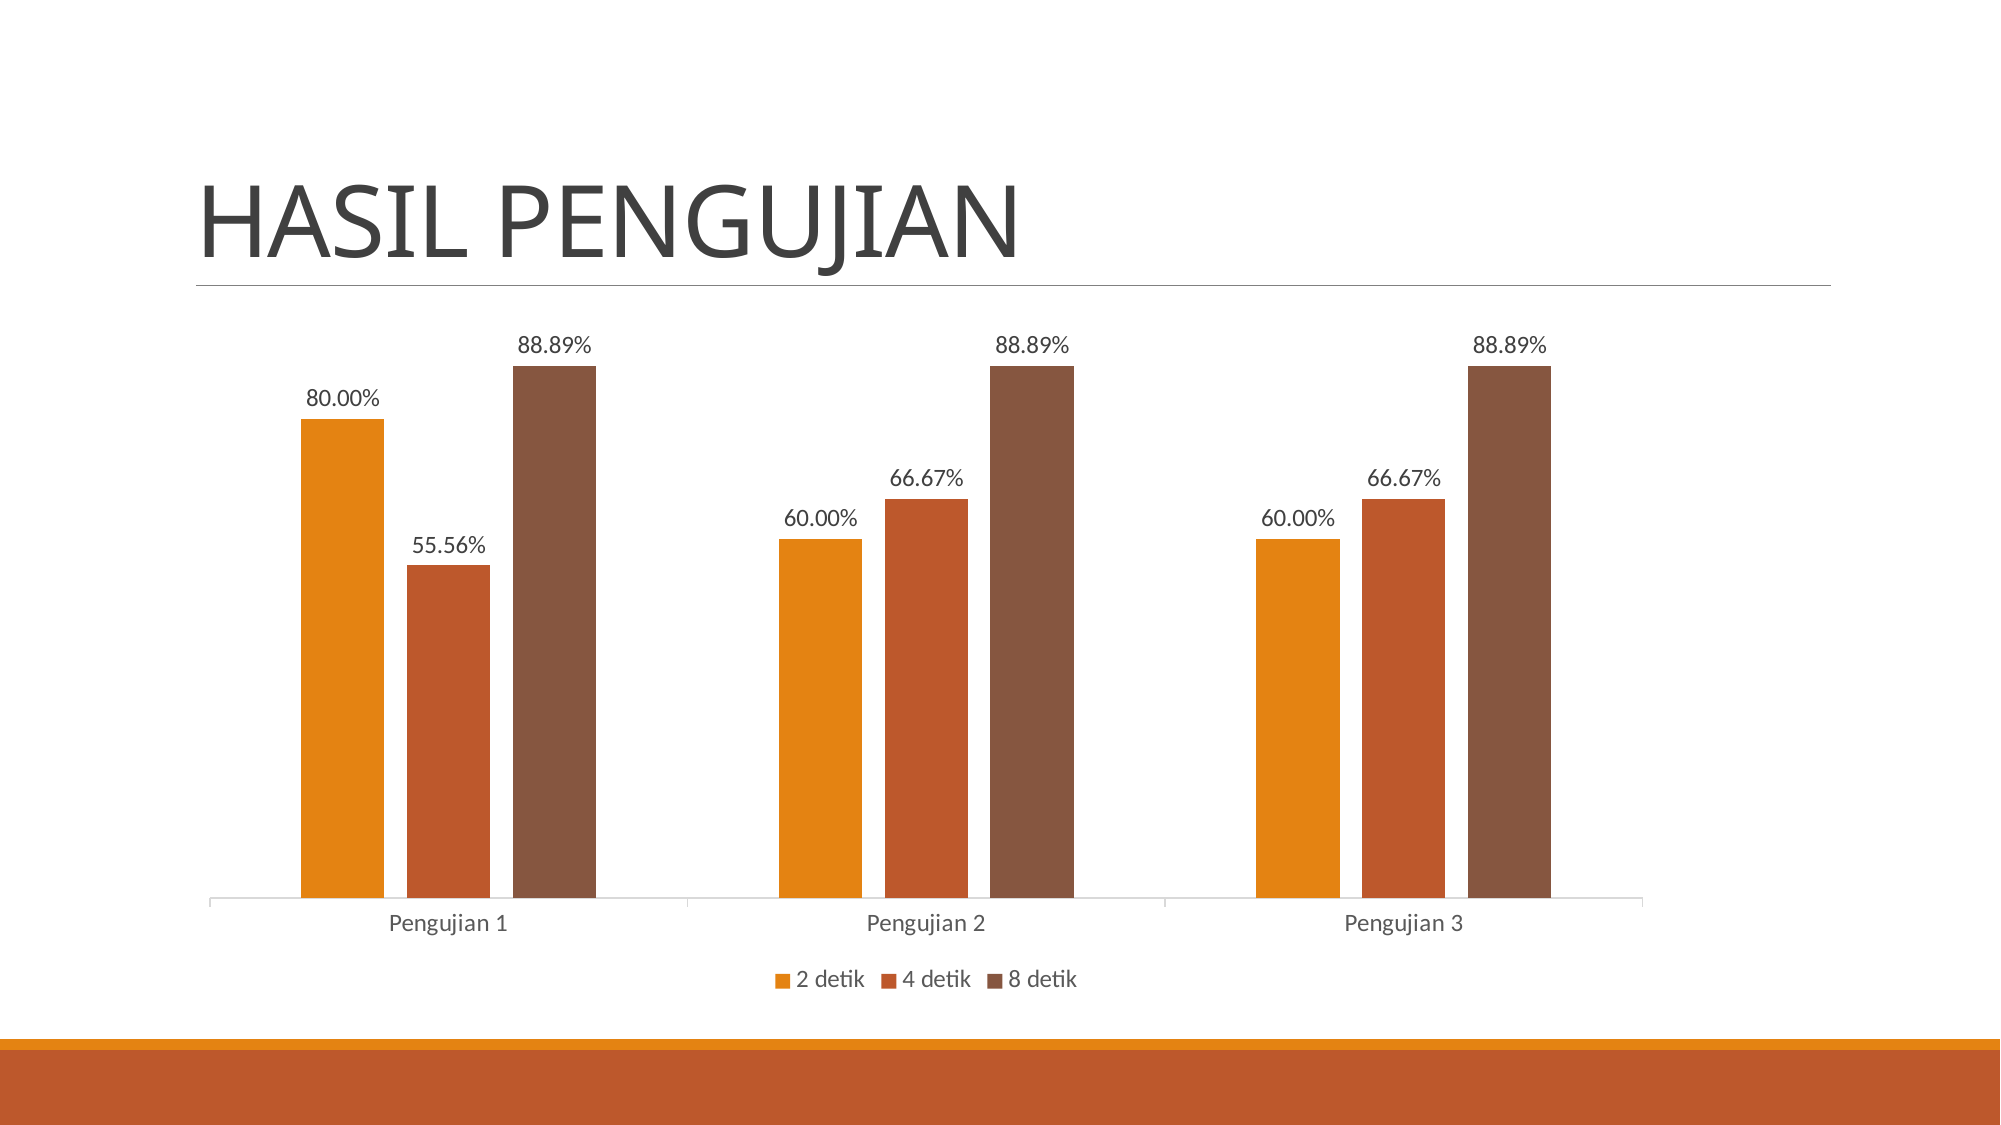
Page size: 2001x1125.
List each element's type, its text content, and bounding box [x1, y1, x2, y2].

title HASIL PENGUJIAN [180, 47, 1830, 285]
chart [179, 284, 1673, 1001]
